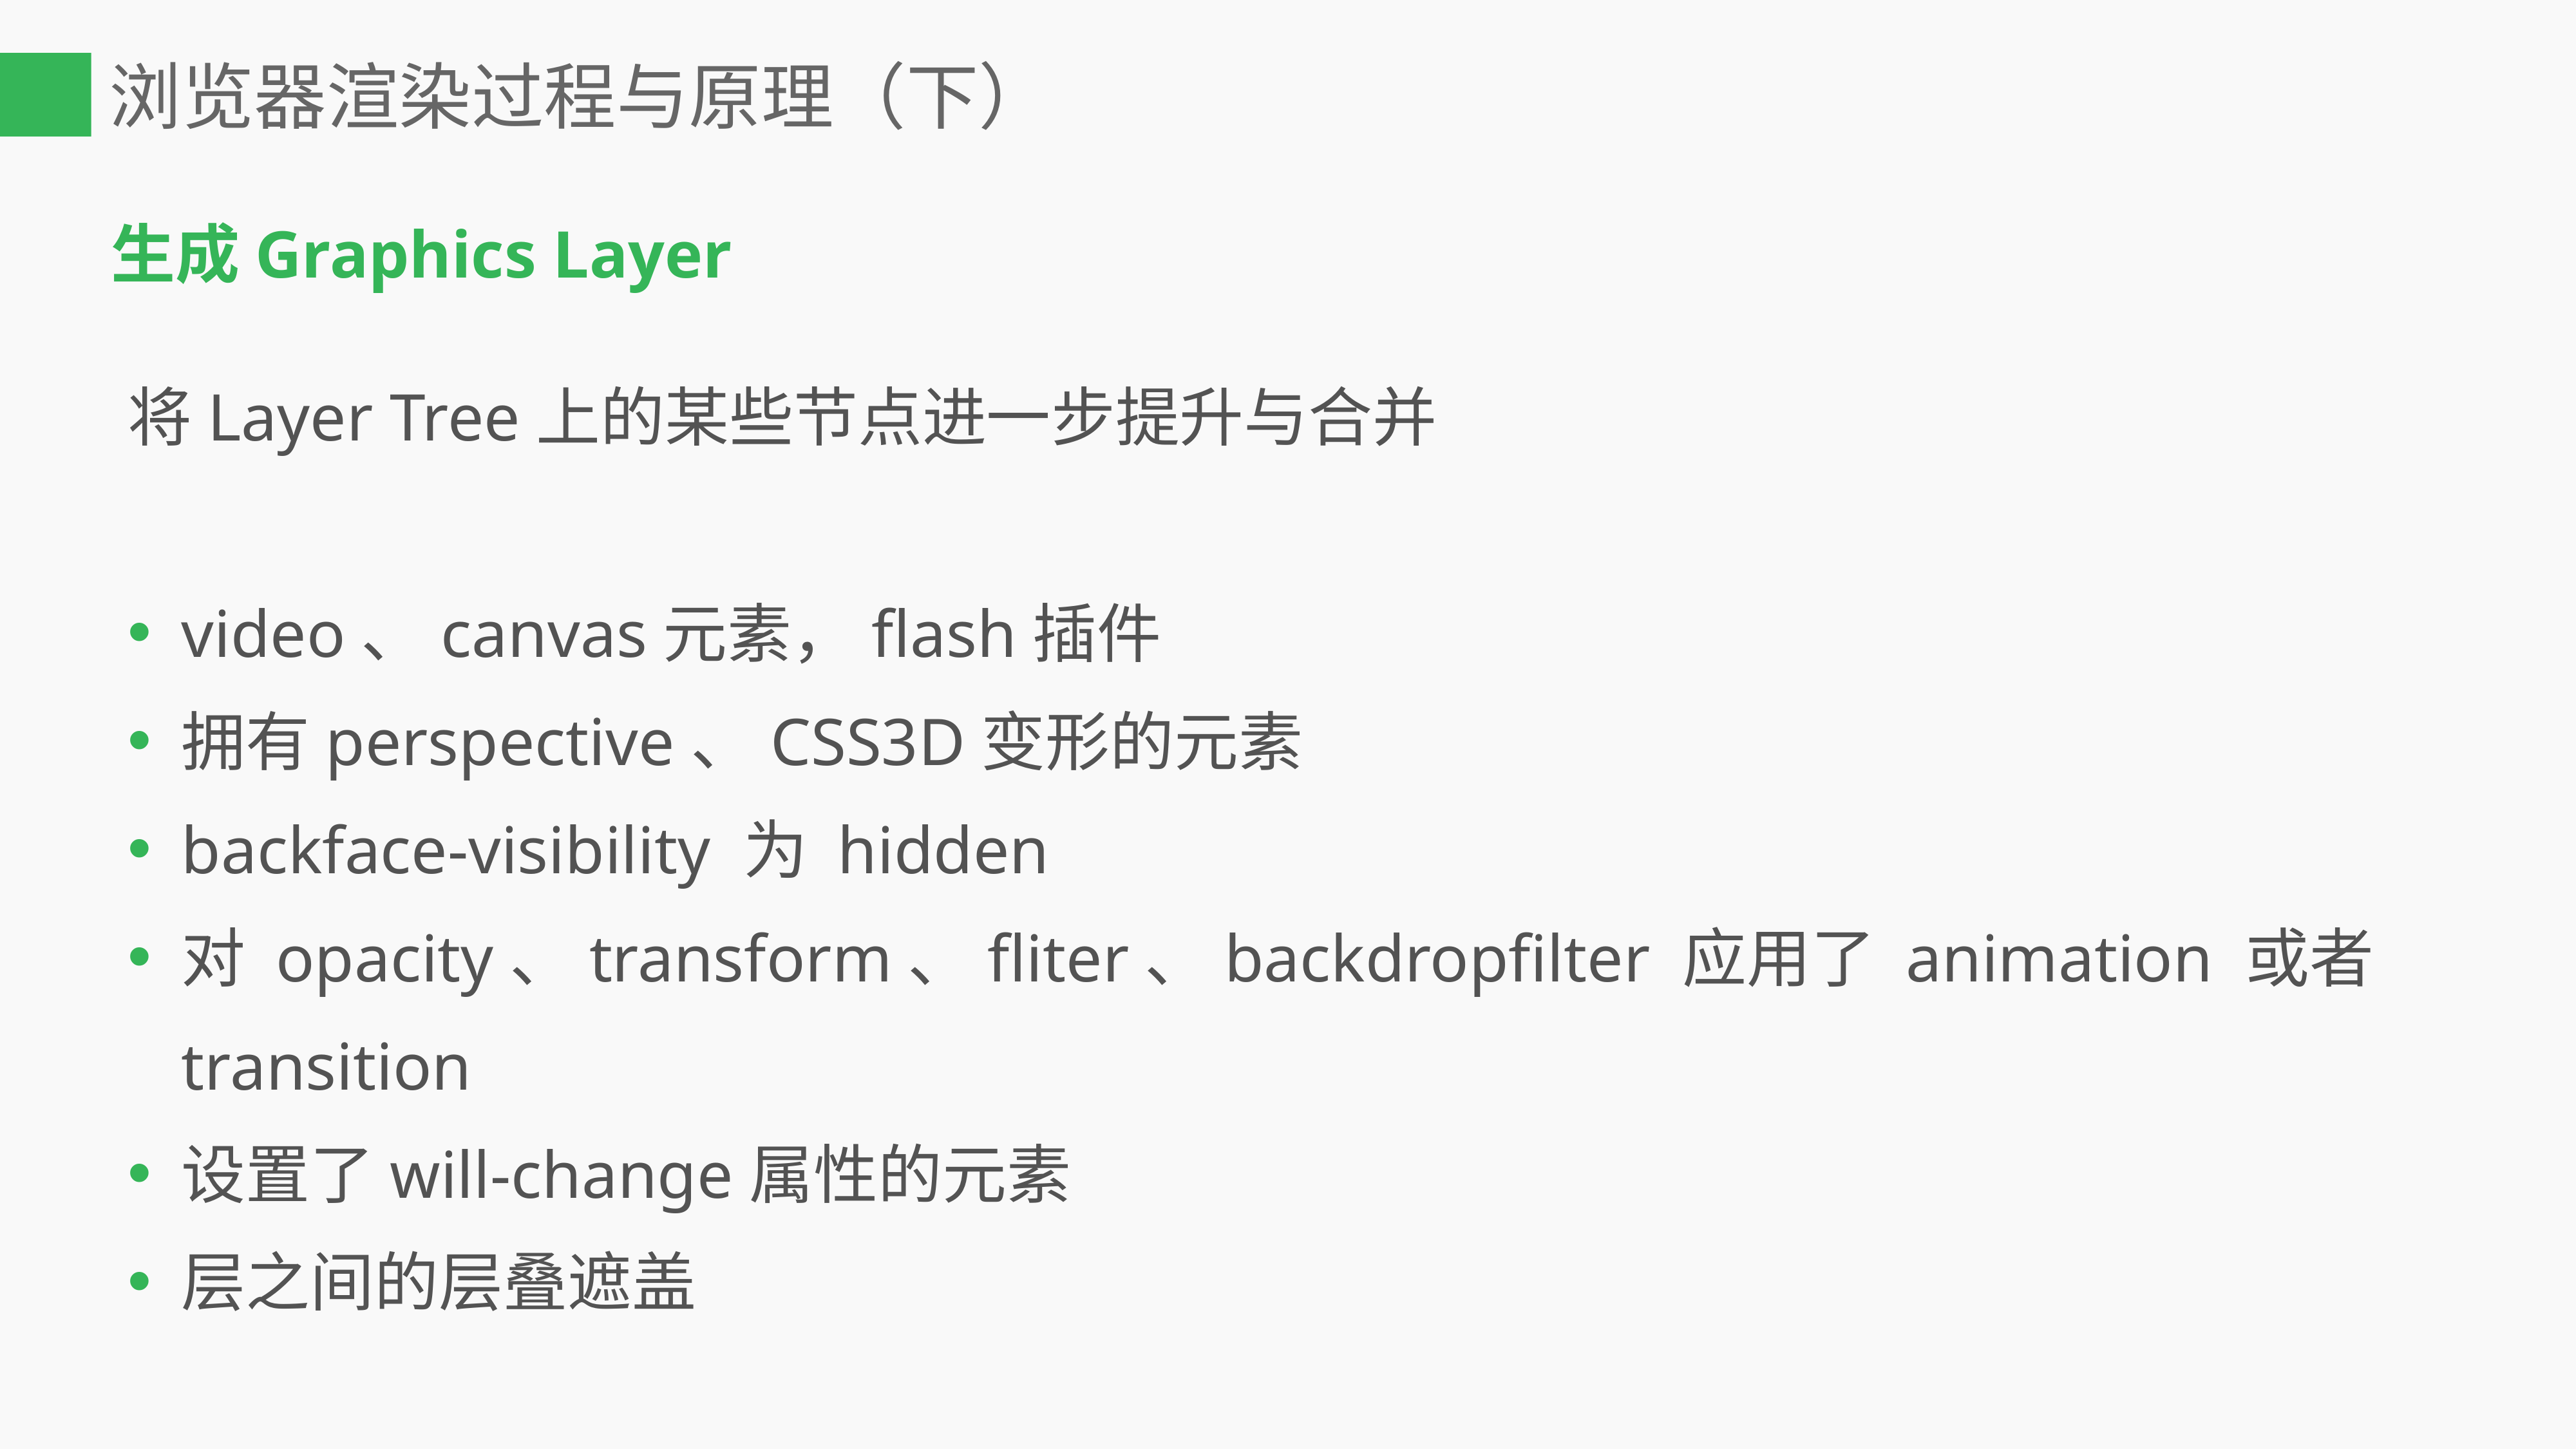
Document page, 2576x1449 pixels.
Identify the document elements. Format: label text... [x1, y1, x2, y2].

text_box 生成Graphics Layer [101, 209, 743, 296]
subtitle 将Layer Tree上的某些节点进一步提升与合并 video、canvas元素，flash插件 拥有perspective、CSS3D变形的元素 backface-visibility 为 hidden 对 opacity、transform、fliter、backdropfilter 应用了 animation 或者 transition 设置了will-change属性的元素 层之间的层叠遮盖 [108, 268, 2455, 1338]
picture [0, 53, 91, 137]
title 浏览器渲染过程与原理（下） [108, 44, 2540, 144]
